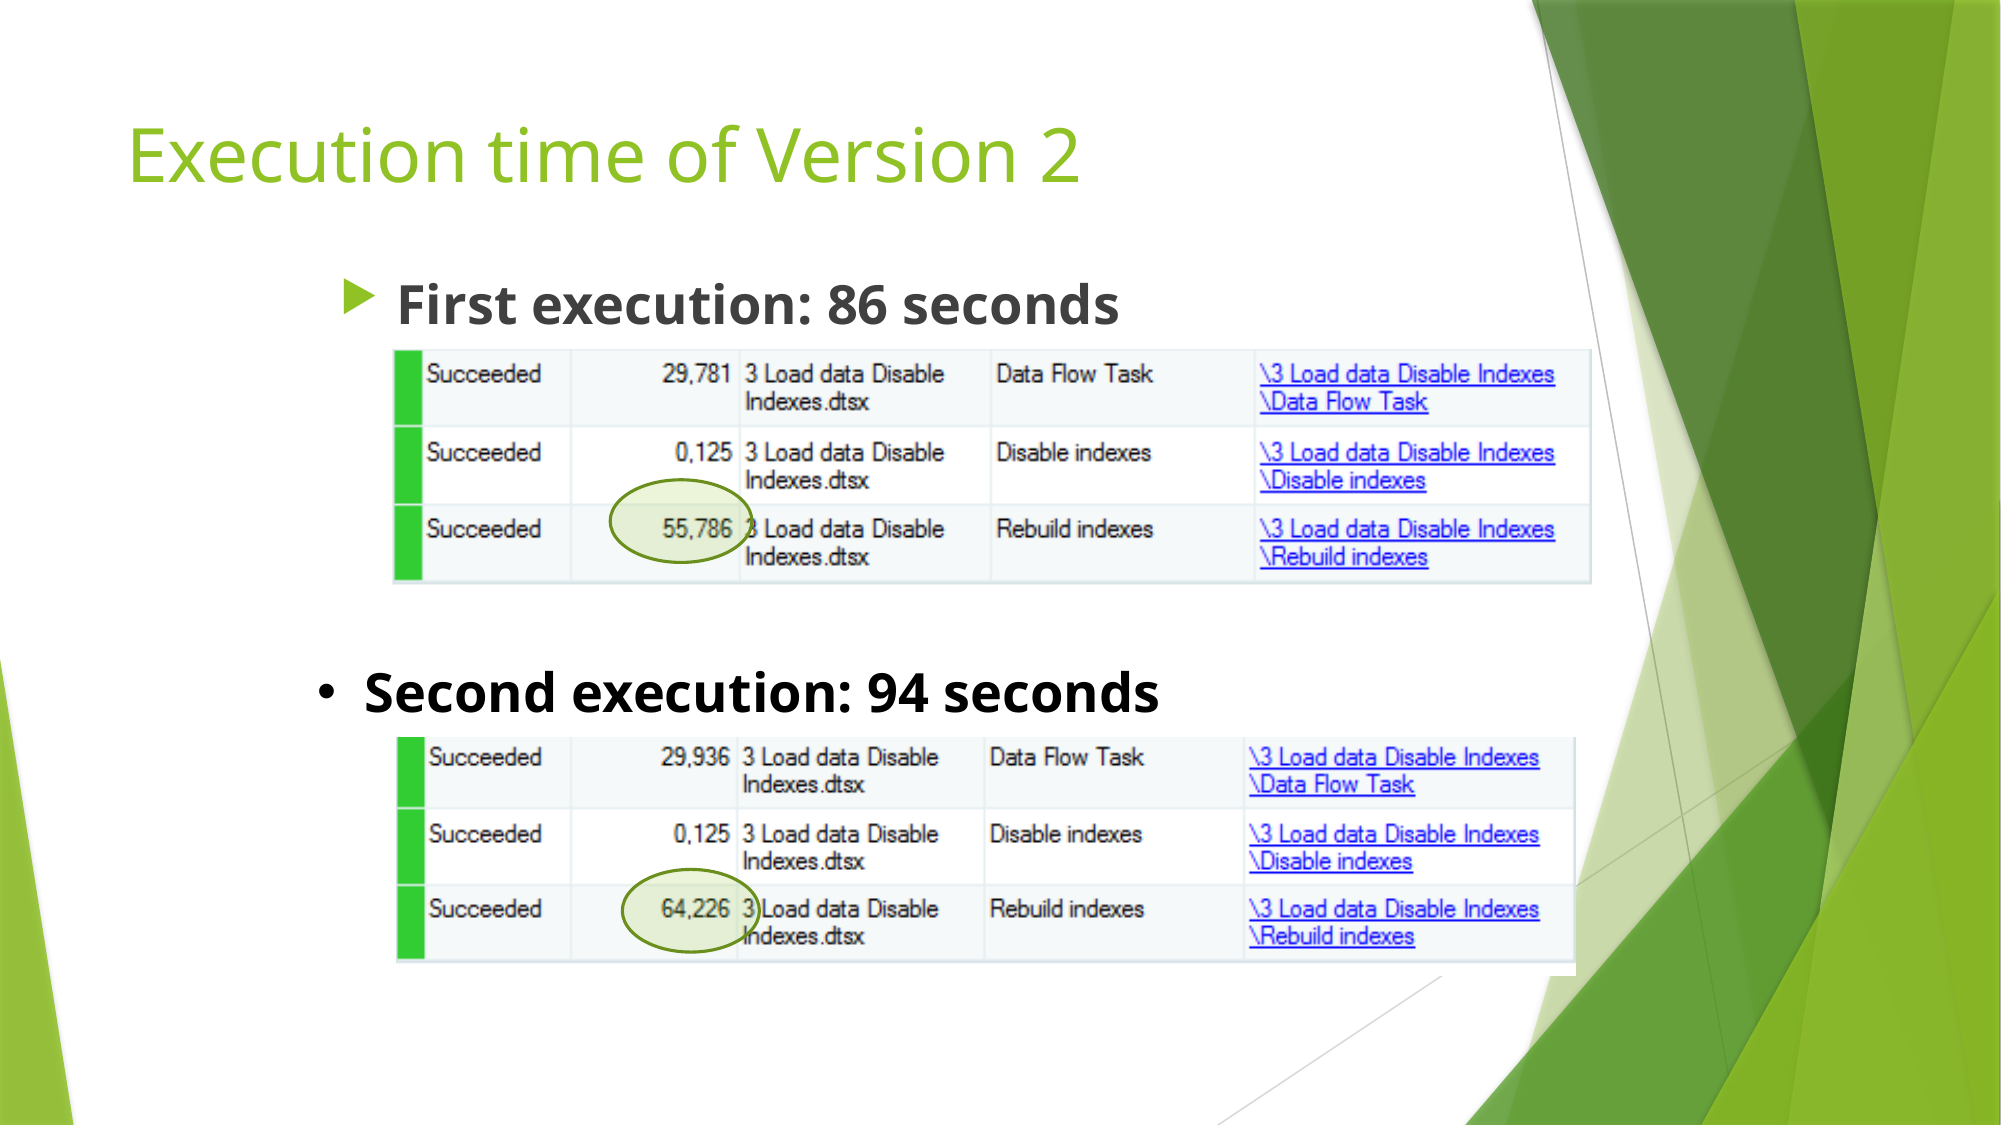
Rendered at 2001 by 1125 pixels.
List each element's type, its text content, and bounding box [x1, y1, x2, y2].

text_box Second execution: 94 seconds [303, 586, 1272, 731]
title Execution time of Version 2 [111, 99, 1522, 317]
picture [391, 349, 1593, 587]
picture [395, 736, 1576, 977]
list First execution: 86 seconds [324, 262, 1675, 362]
